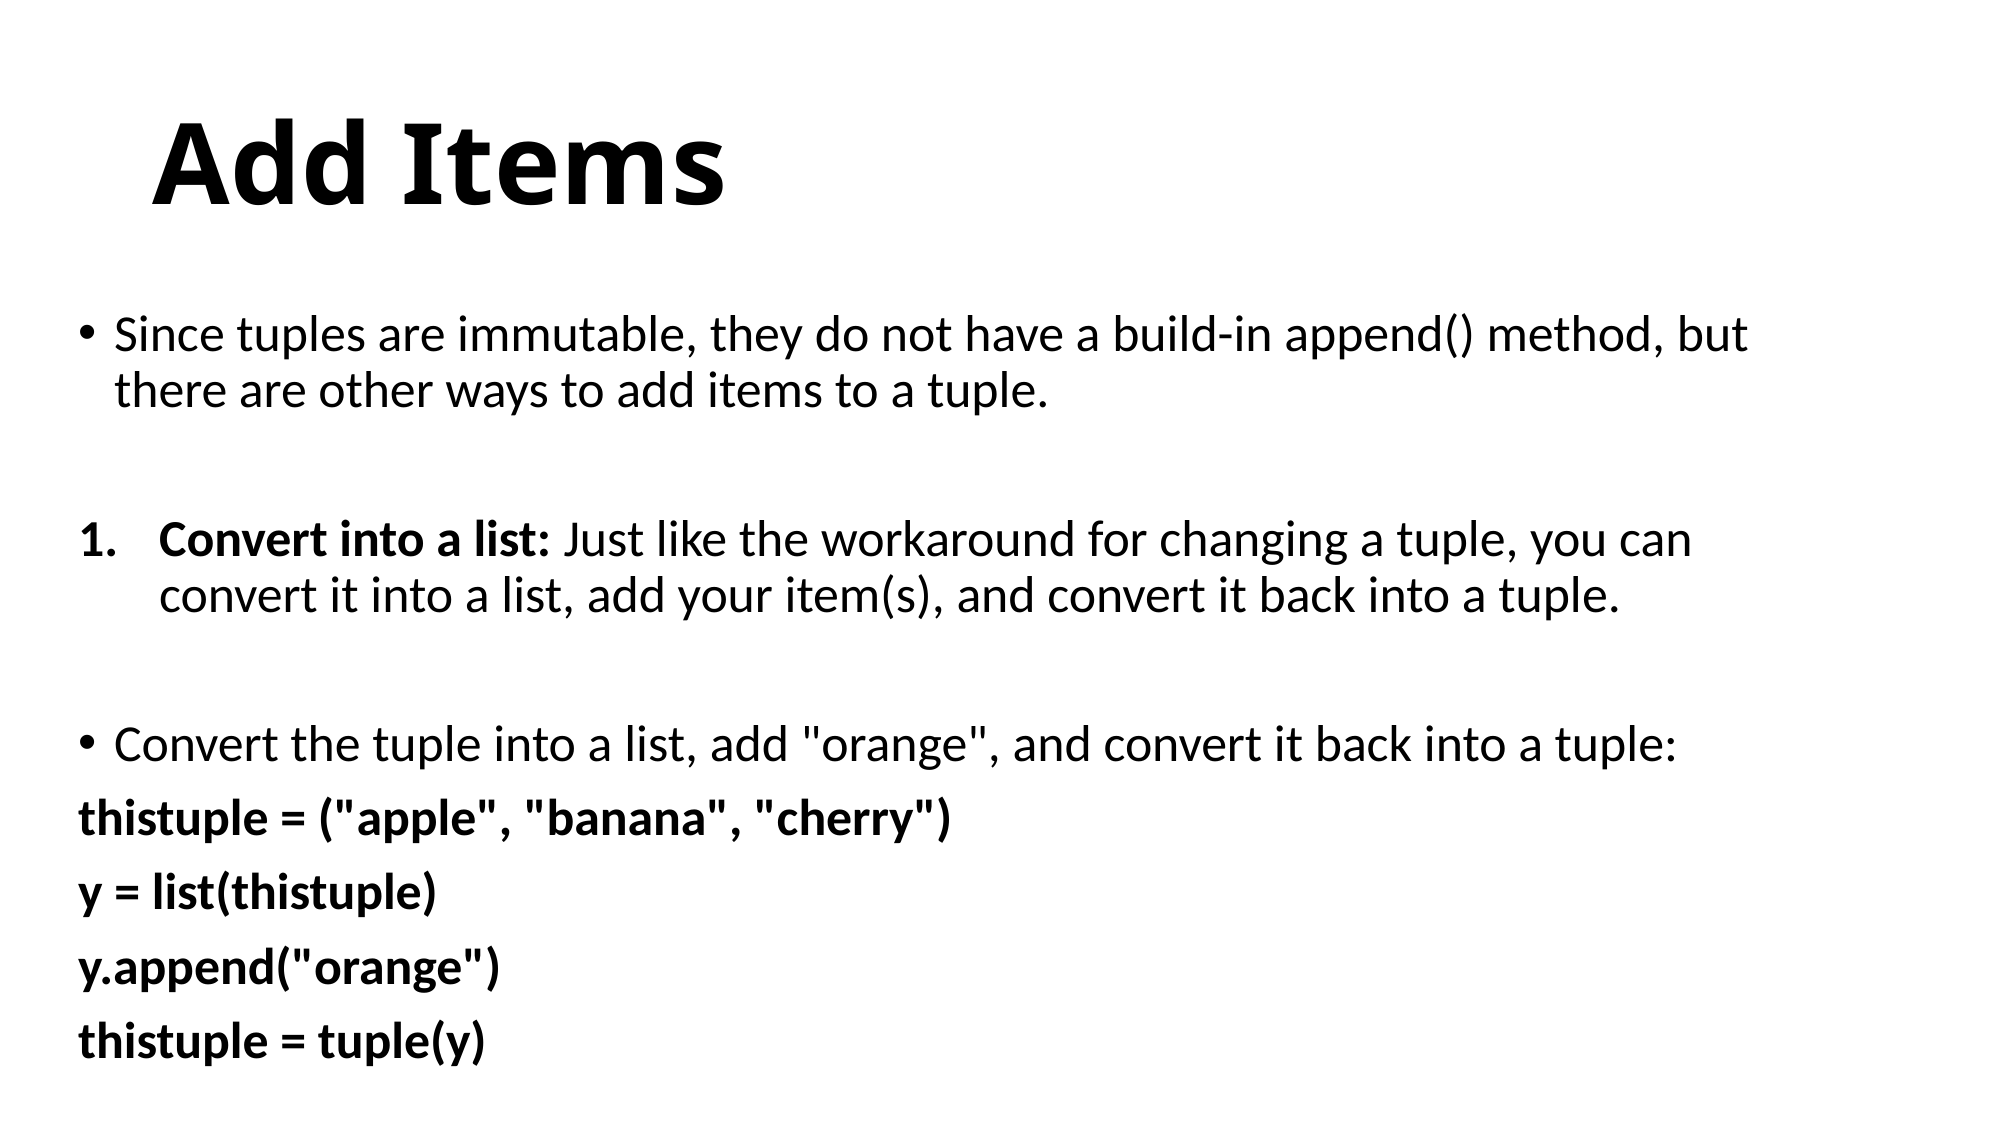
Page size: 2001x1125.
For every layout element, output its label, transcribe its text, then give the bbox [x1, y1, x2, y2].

title Add Items [137, 59, 1863, 278]
list Since tuples are immutable, they do not have a build-in append() method, but there are other ways to add items to a tuple. Convert into a list: Just like the workaround for changing a tuple, you can convert it into a list, add your item(s), and convert it back into a tuple. Convert the tuple into a list, add "orange", and convert it back into a tuple: thistuple = ("apple", "banana", "cherry") y = list(thistuple) y.append("orange") thistuple = tuple(y) [63, 299, 1863, 1087]
